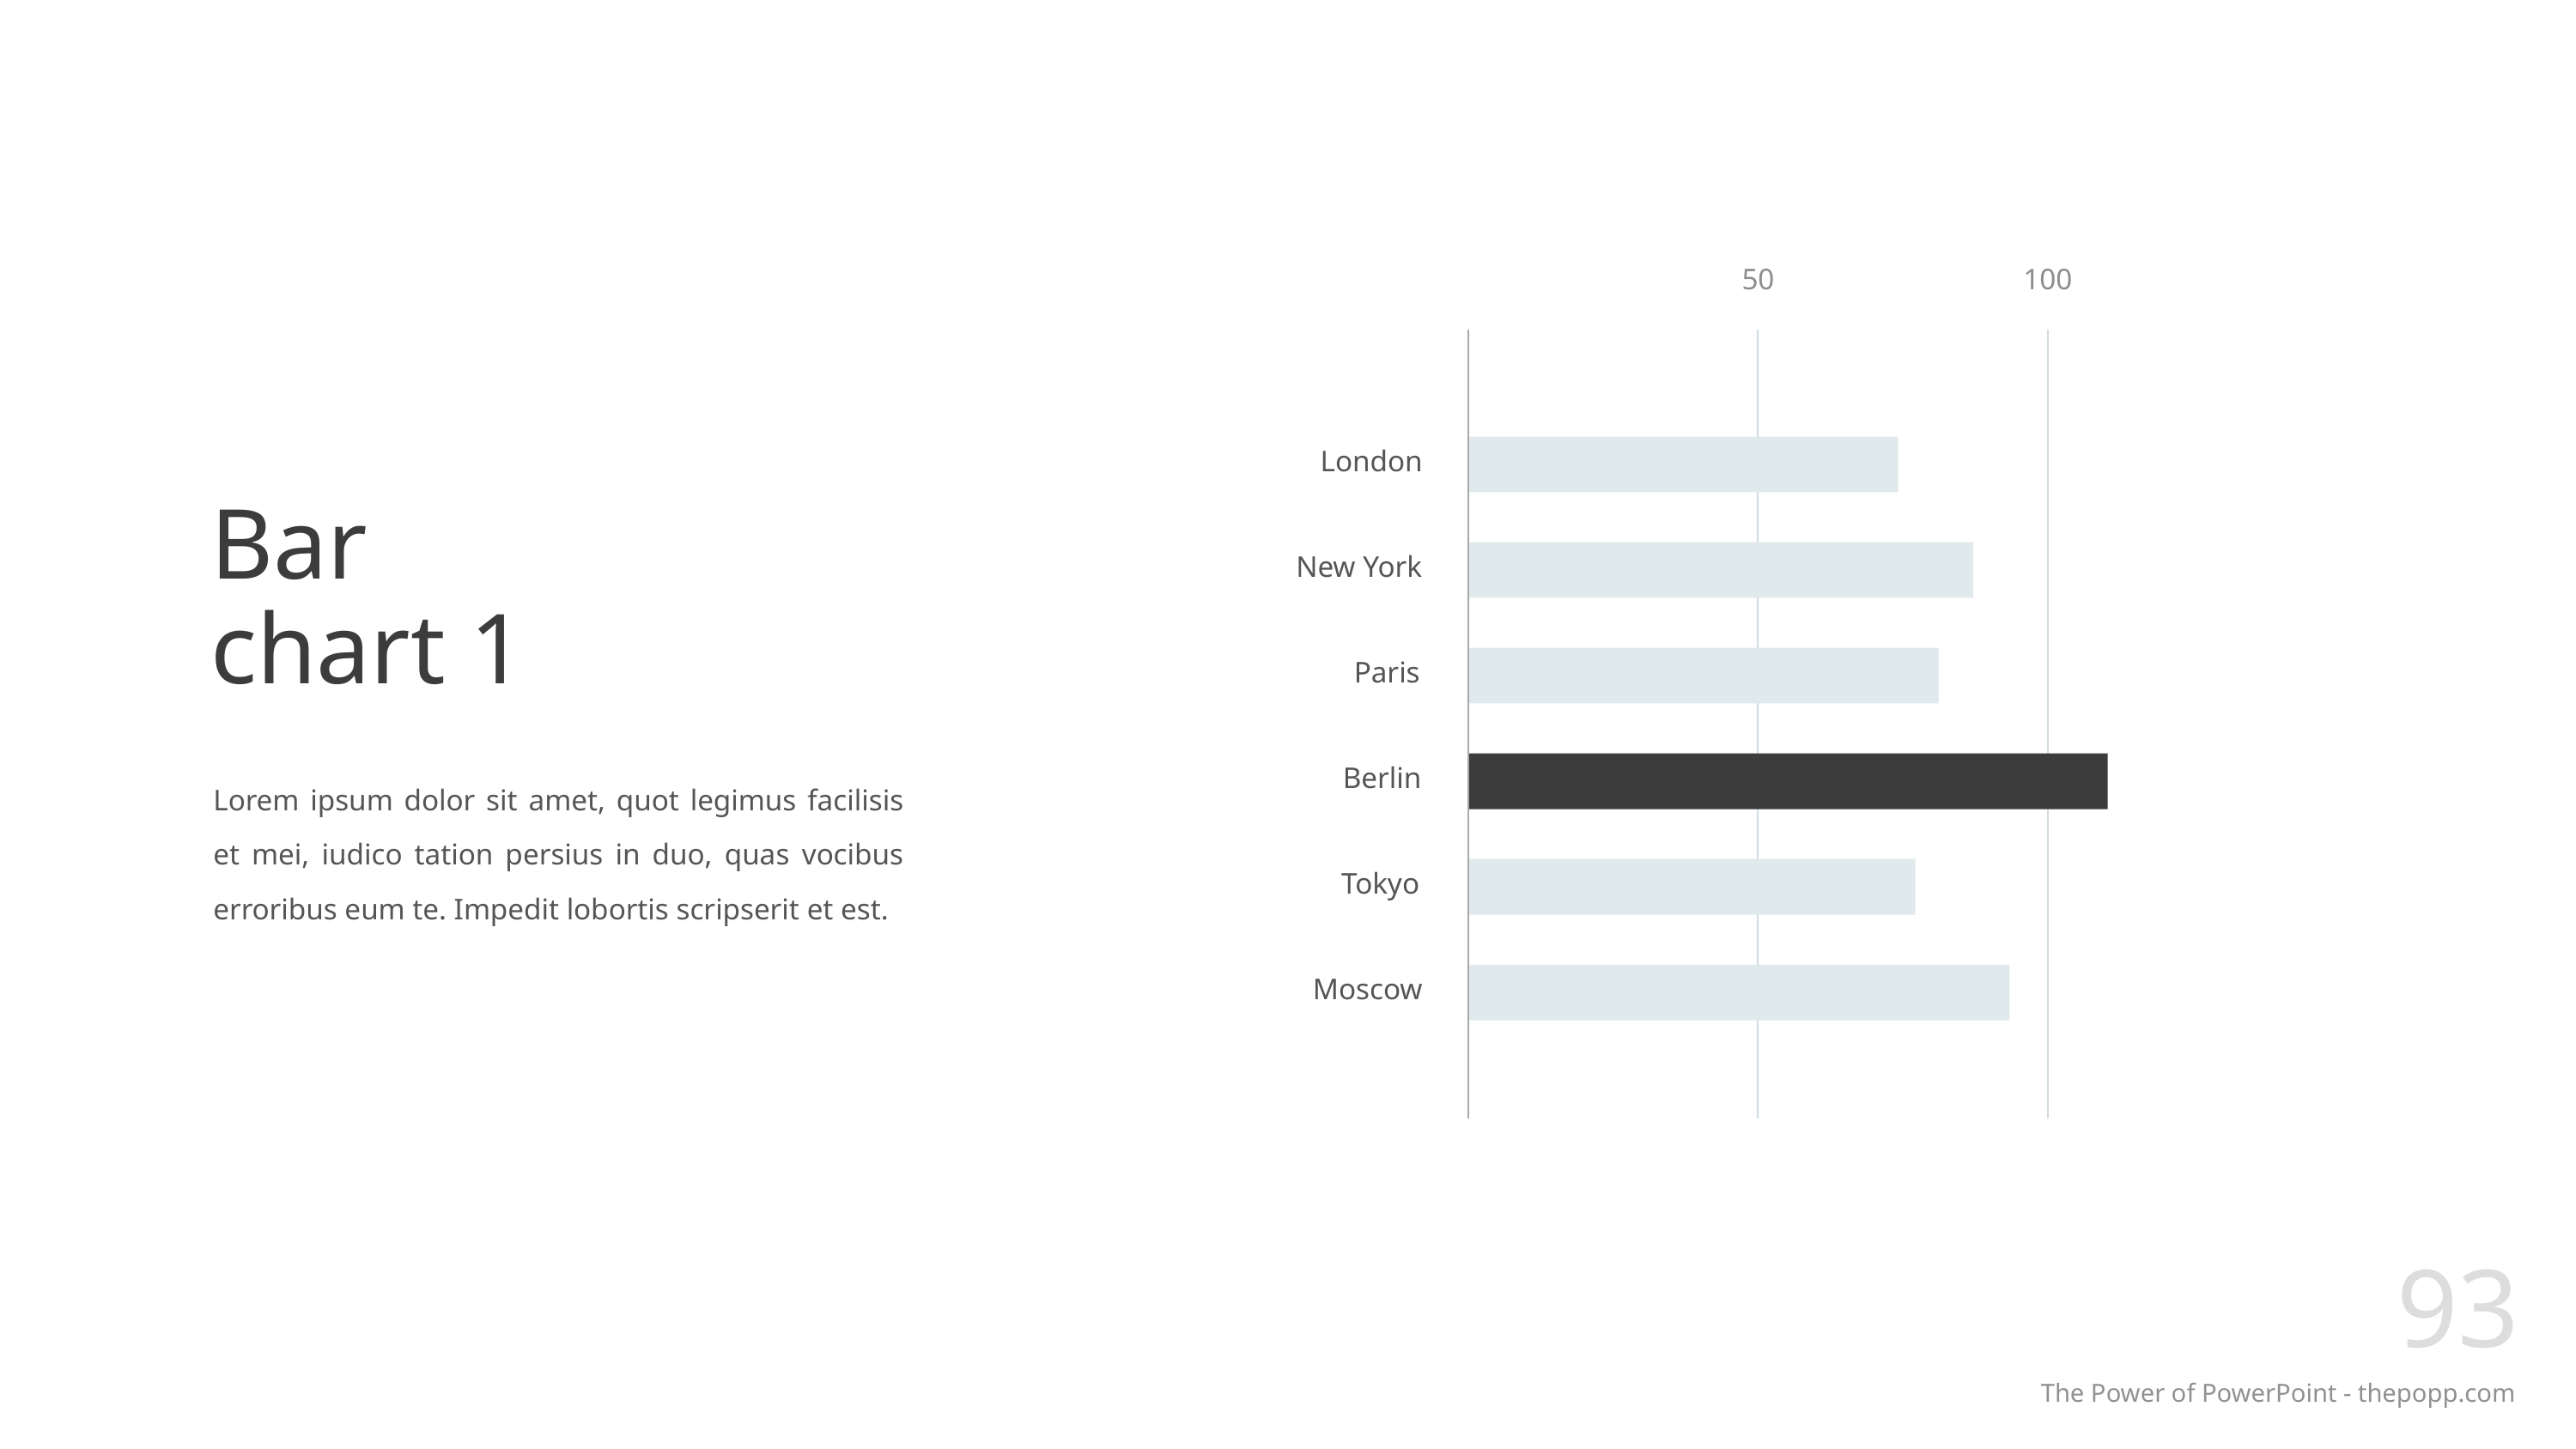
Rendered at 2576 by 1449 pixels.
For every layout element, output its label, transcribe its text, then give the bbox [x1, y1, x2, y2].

text_box [1469, 435, 1758, 493]
text_box London [1307, 437, 1436, 484]
title Bar chart 1 [197, 197, 918, 711]
text_box Berlin [1330, 754, 1435, 801]
text_box 50 [1728, 254, 1788, 302]
text_box [1469, 858, 1758, 916]
text_box [1469, 964, 1758, 1022]
text_box [1759, 753, 2047, 810]
text_box Tokyo [1328, 858, 1432, 906]
text_box [1759, 542, 1974, 598]
text_box New York [1283, 542, 1436, 590]
text_box [1759, 964, 2010, 1022]
text_box [1469, 647, 1758, 704]
text_box [1759, 858, 1917, 916]
text_box Paris [1341, 647, 1433, 695]
text_box [1469, 542, 1758, 598]
slide_number 93 [2150, 1250, 2532, 1393]
list Lorem ipsum dolor sit amet, quot legimus facilisis et mei, iudico tation persius in duo, quas vocibus erroribus eum te. Impedit lobortis scripserit et est. [200, 755, 918, 1181]
text_box [1759, 435, 1899, 493]
text_box [1469, 753, 1758, 810]
text_box [2049, 753, 2109, 810]
footer The Power of PowerPoint - thepopp.com [1573, 1354, 2529, 1432]
text_box 100 [2010, 254, 2086, 302]
text_box Moscow [1300, 964, 1436, 1012]
text_box [1759, 647, 1940, 704]
